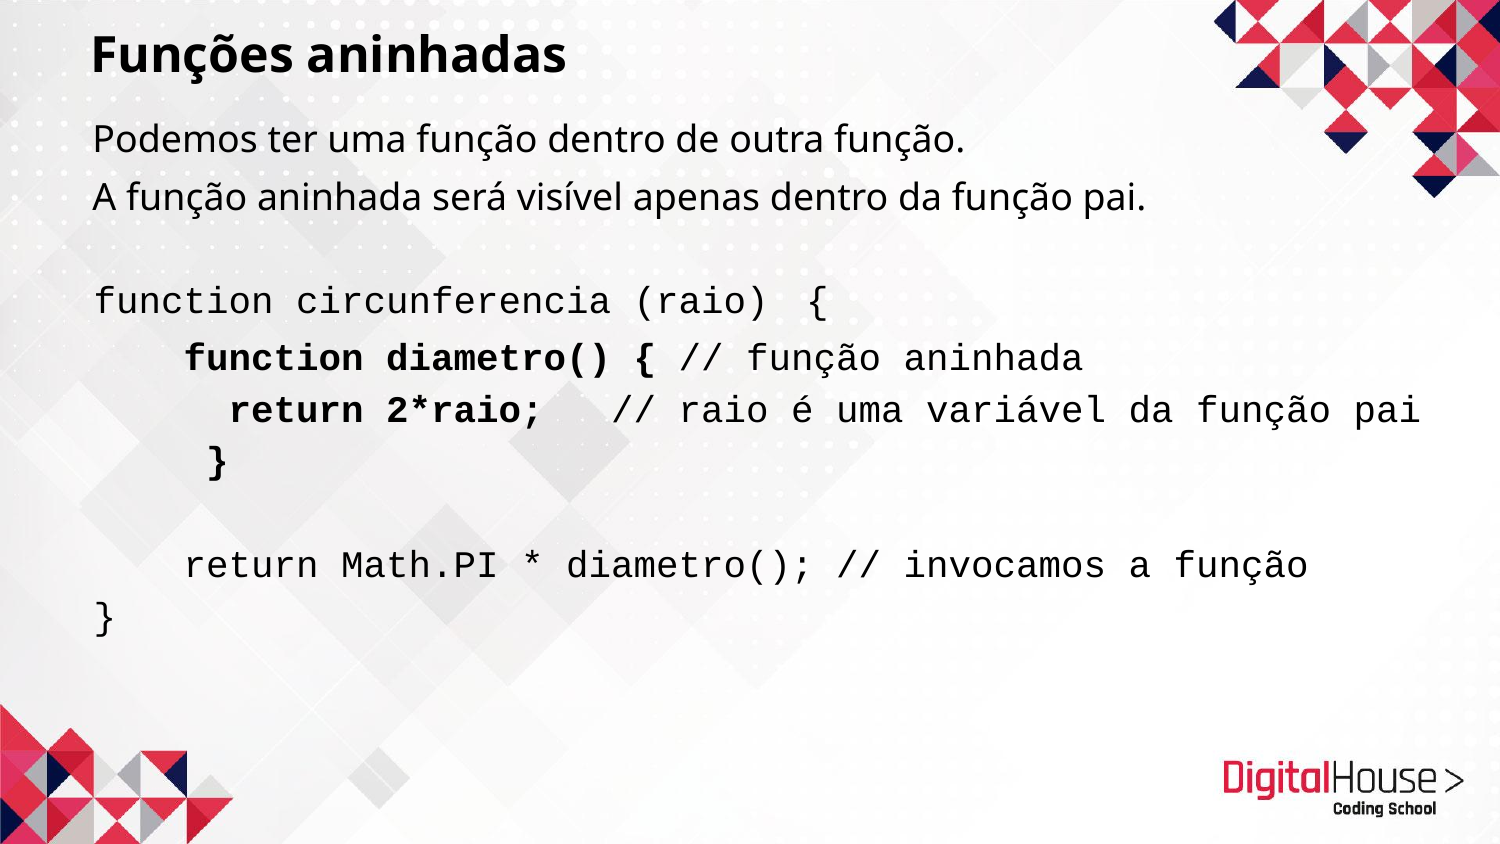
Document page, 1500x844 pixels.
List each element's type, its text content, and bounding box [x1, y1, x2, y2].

text_box function circunferencia (raio) { function diametro() { // função aninhada return 2*raio; // raio é uma variável da função pai } return Math.PI * diametro(); // invocamos a função } [78, 225, 1461, 716]
picture [0, 0, 1500, 844]
text_box Podemos ter uma função dentro de outra função. A função aninhada será visível apenas dentro da função pai. [77, 99, 1374, 259]
text_box Funções aninhadas [74, 0, 1425, 106]
